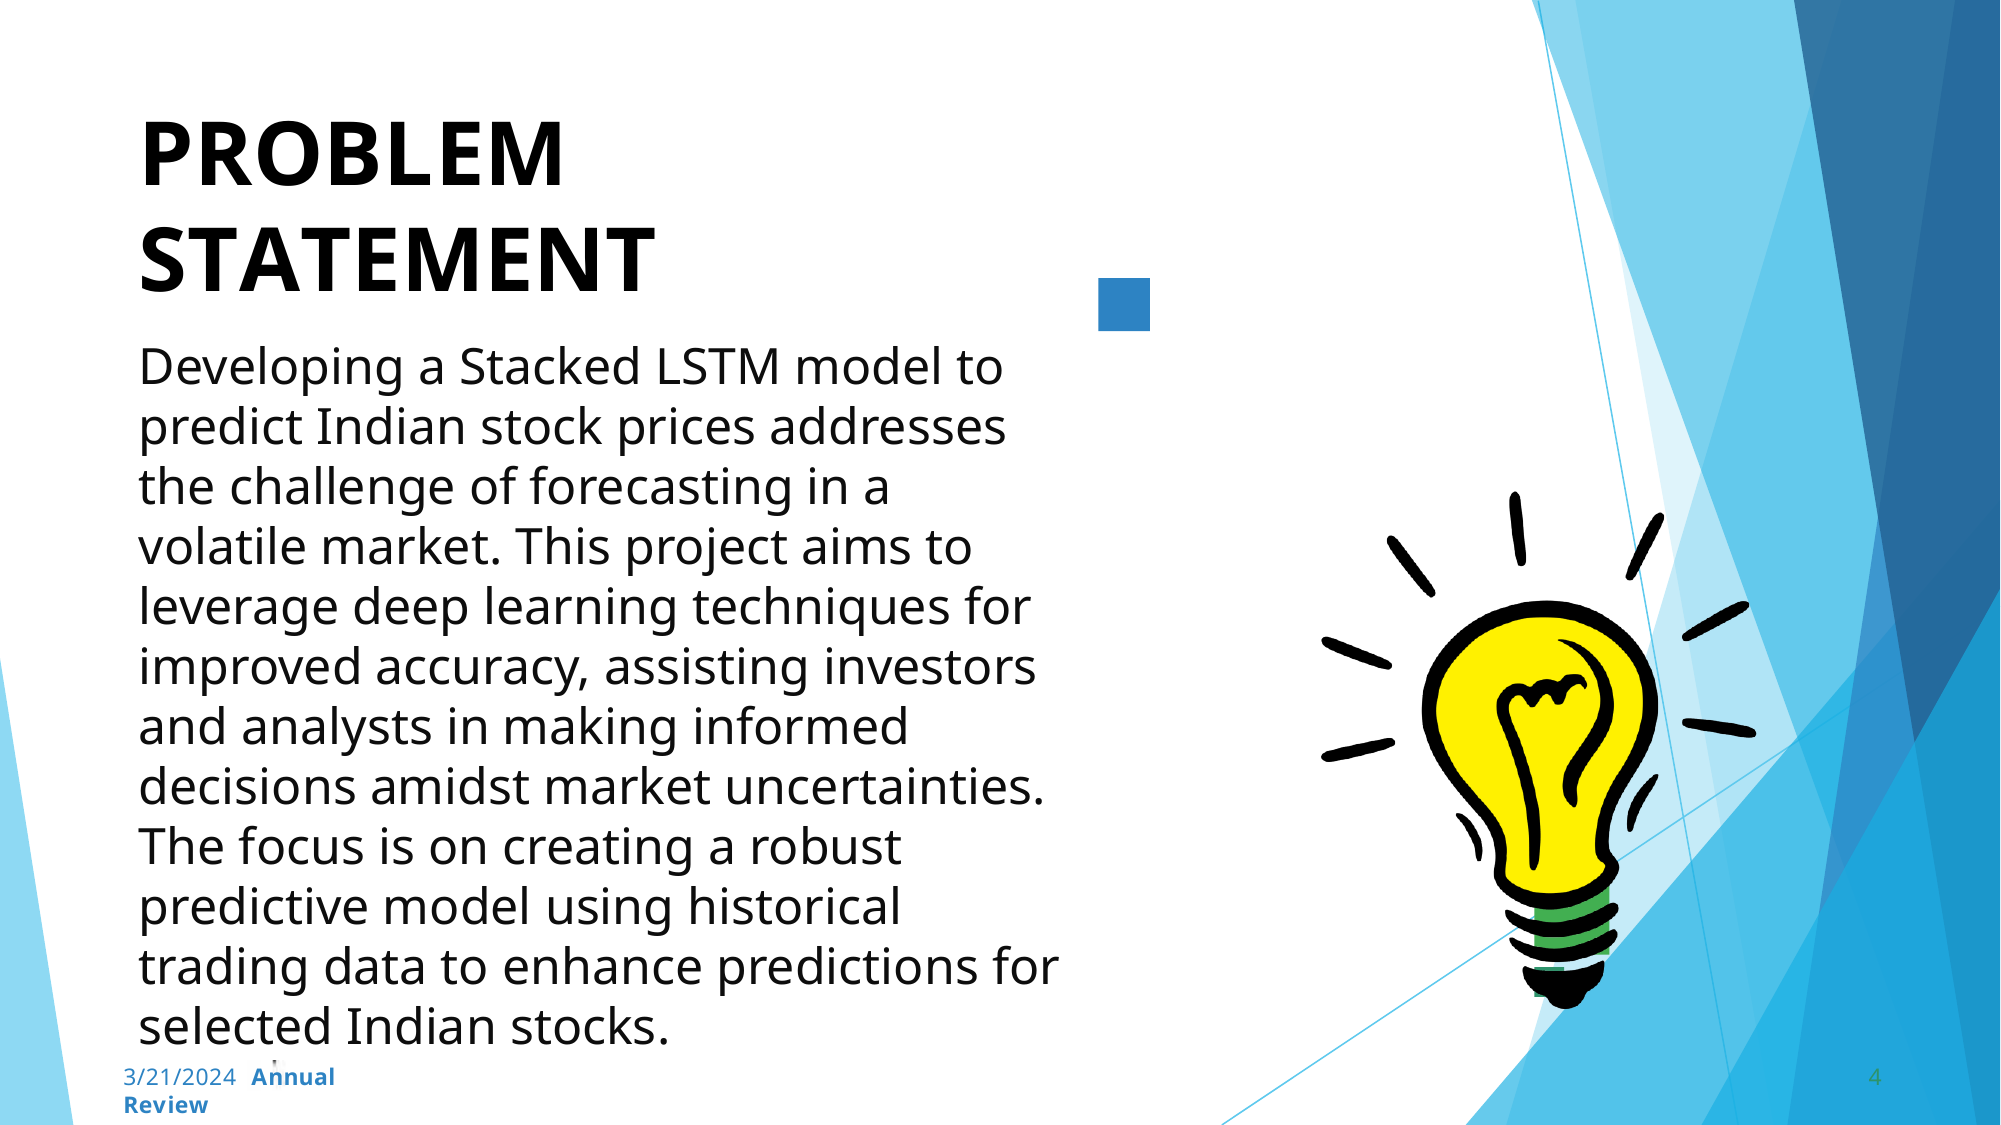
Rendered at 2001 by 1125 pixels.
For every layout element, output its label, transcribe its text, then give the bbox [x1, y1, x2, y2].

text_box [1098, 278, 1150, 332]
picture [110, 1060, 463, 1094]
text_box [1310, 480, 1765, 1016]
title PROBLEM STATEMENT Developing a Stacked LSTM model to predict Indian stock prices addresses the challenge of forecasting in a volatile market. This project aims to leverage deep learning techniques for improved accuracy, assisting investors and analysts in making informed decisions amidst market uncertainties. The focus is on creating a robust predictive model using historical trading data to enhance predictions for selected Indian stocks. [136, 94, 1062, 1055]
text_box 3/21/2024 Annual Review [121, 1103, 417, 1118]
slide_number 4 [1862, 1061, 1888, 1125]
